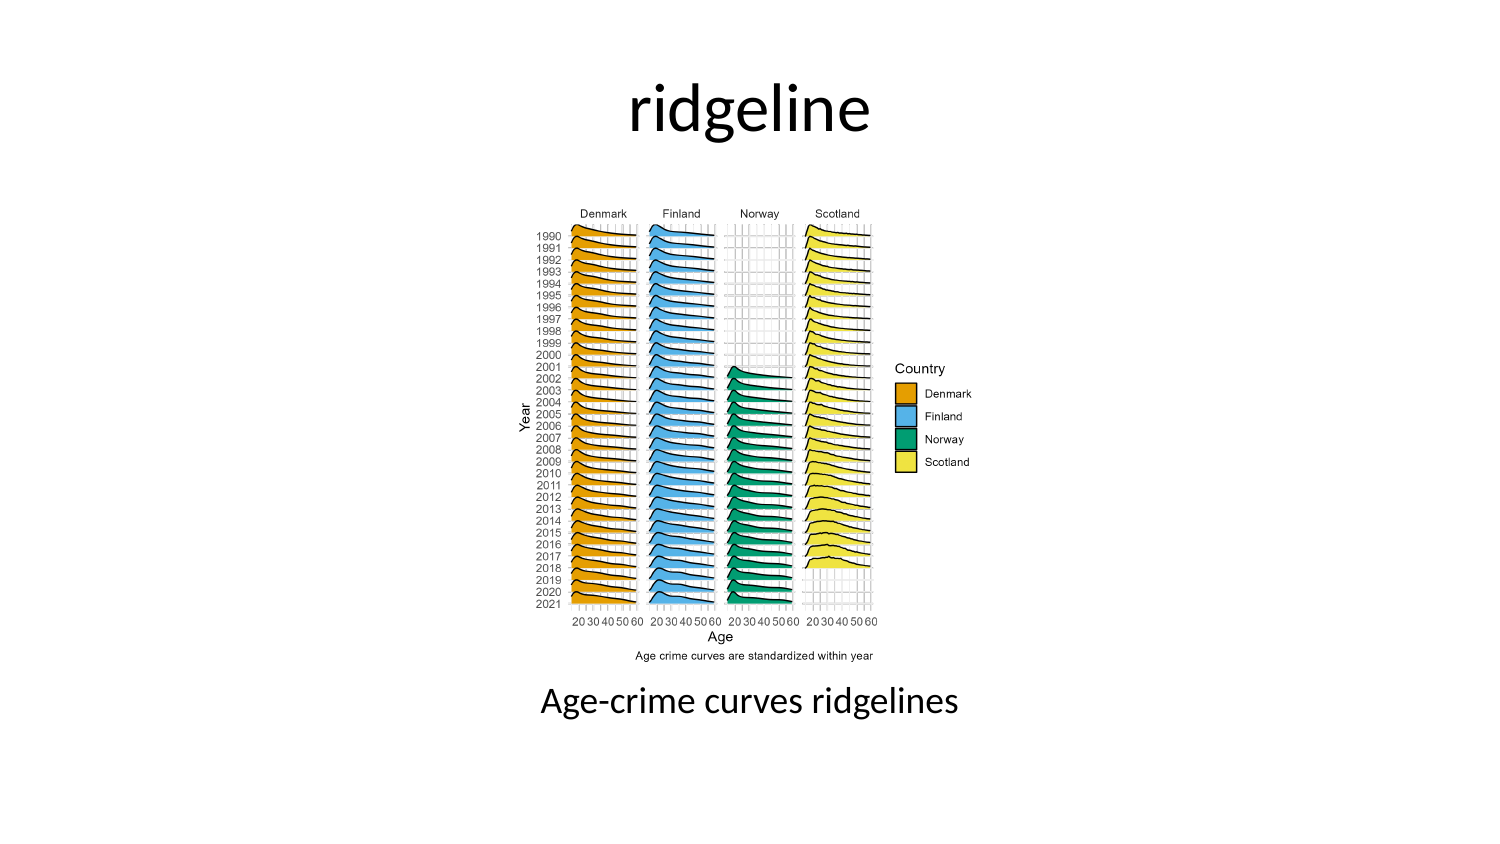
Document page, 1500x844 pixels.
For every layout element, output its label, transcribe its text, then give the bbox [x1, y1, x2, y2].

title ridgeline [75, 33, 1425, 175]
text_box Age-crime curves ridgelines [74, 668, 1425, 753]
picture [512, 195, 986, 669]
